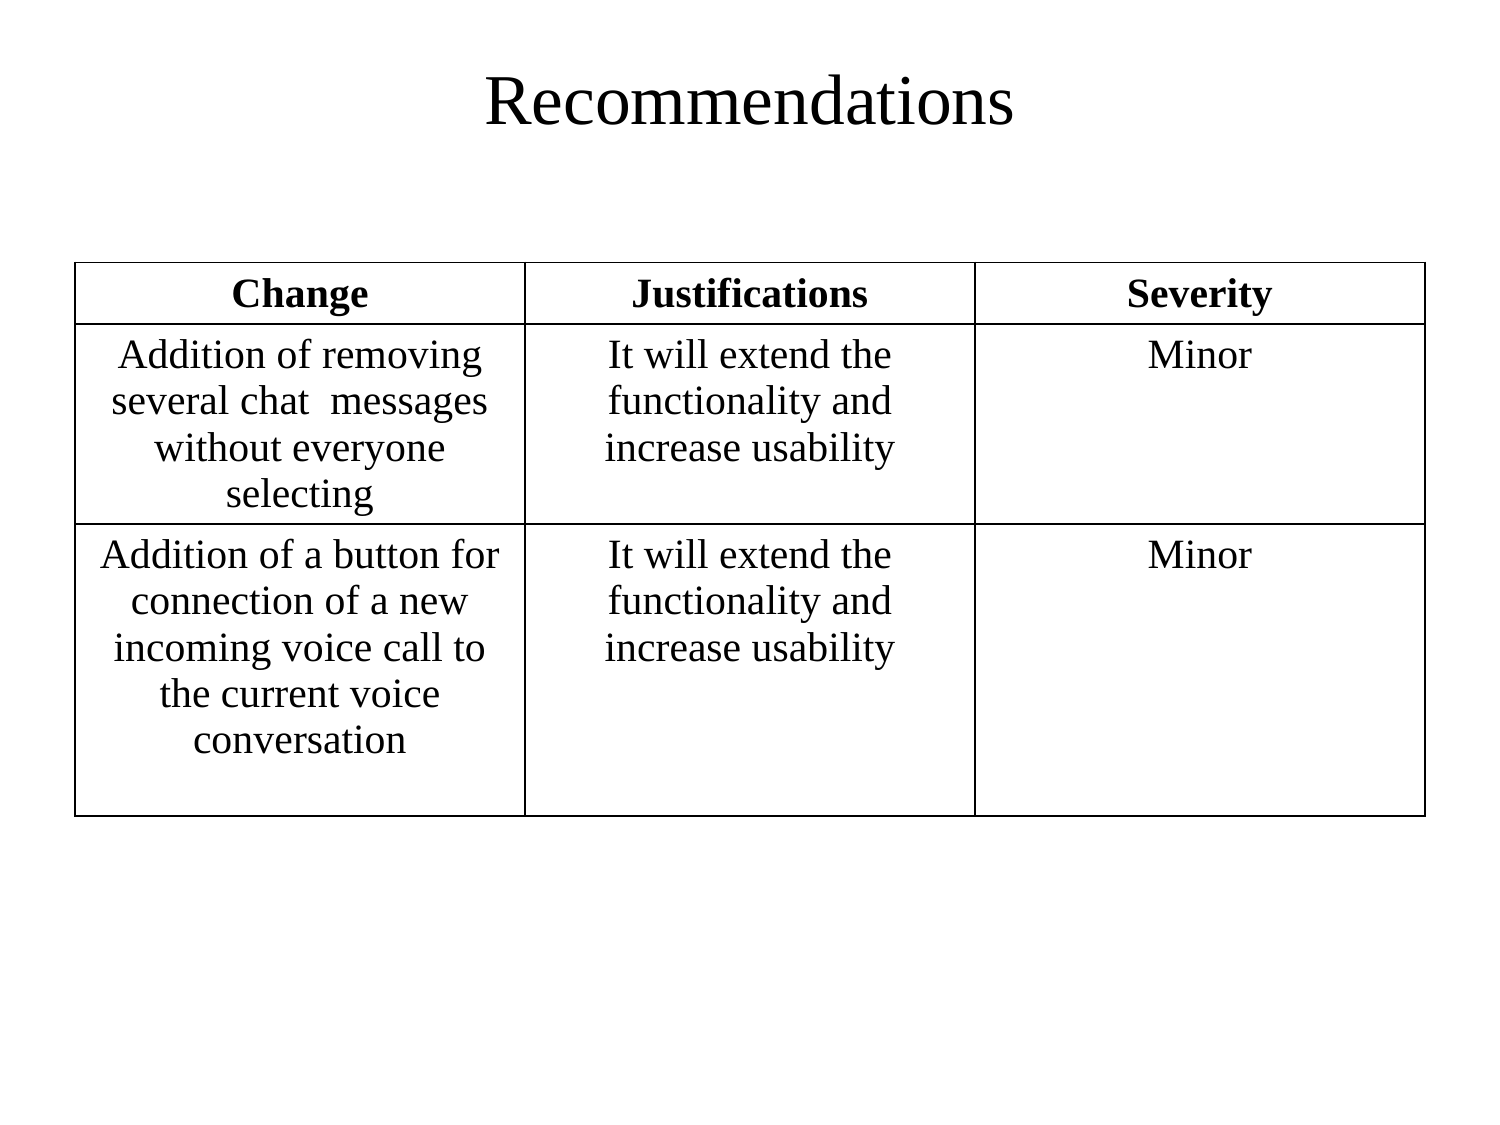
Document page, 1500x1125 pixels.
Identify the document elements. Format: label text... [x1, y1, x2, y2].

table_cell Minor [976, 525, 1424, 815]
table_cell Minor [976, 325, 1424, 523]
table_header Justifications [526, 263, 974, 323]
table_cell Addition of removing several chat messages without everyone selecting [76, 325, 524, 523]
table_cell It will extend the functionality and increase usability [526, 525, 974, 815]
table_cell Addition of a button for connection of a new incoming voice call to the current voice conversation [76, 525, 524, 815]
title Recommendations [75, 45, 1425, 233]
table_header Change [76, 263, 524, 323]
table_cell It will extend the functionality and increase usability [526, 325, 974, 523]
table_header Severity [976, 263, 1424, 323]
